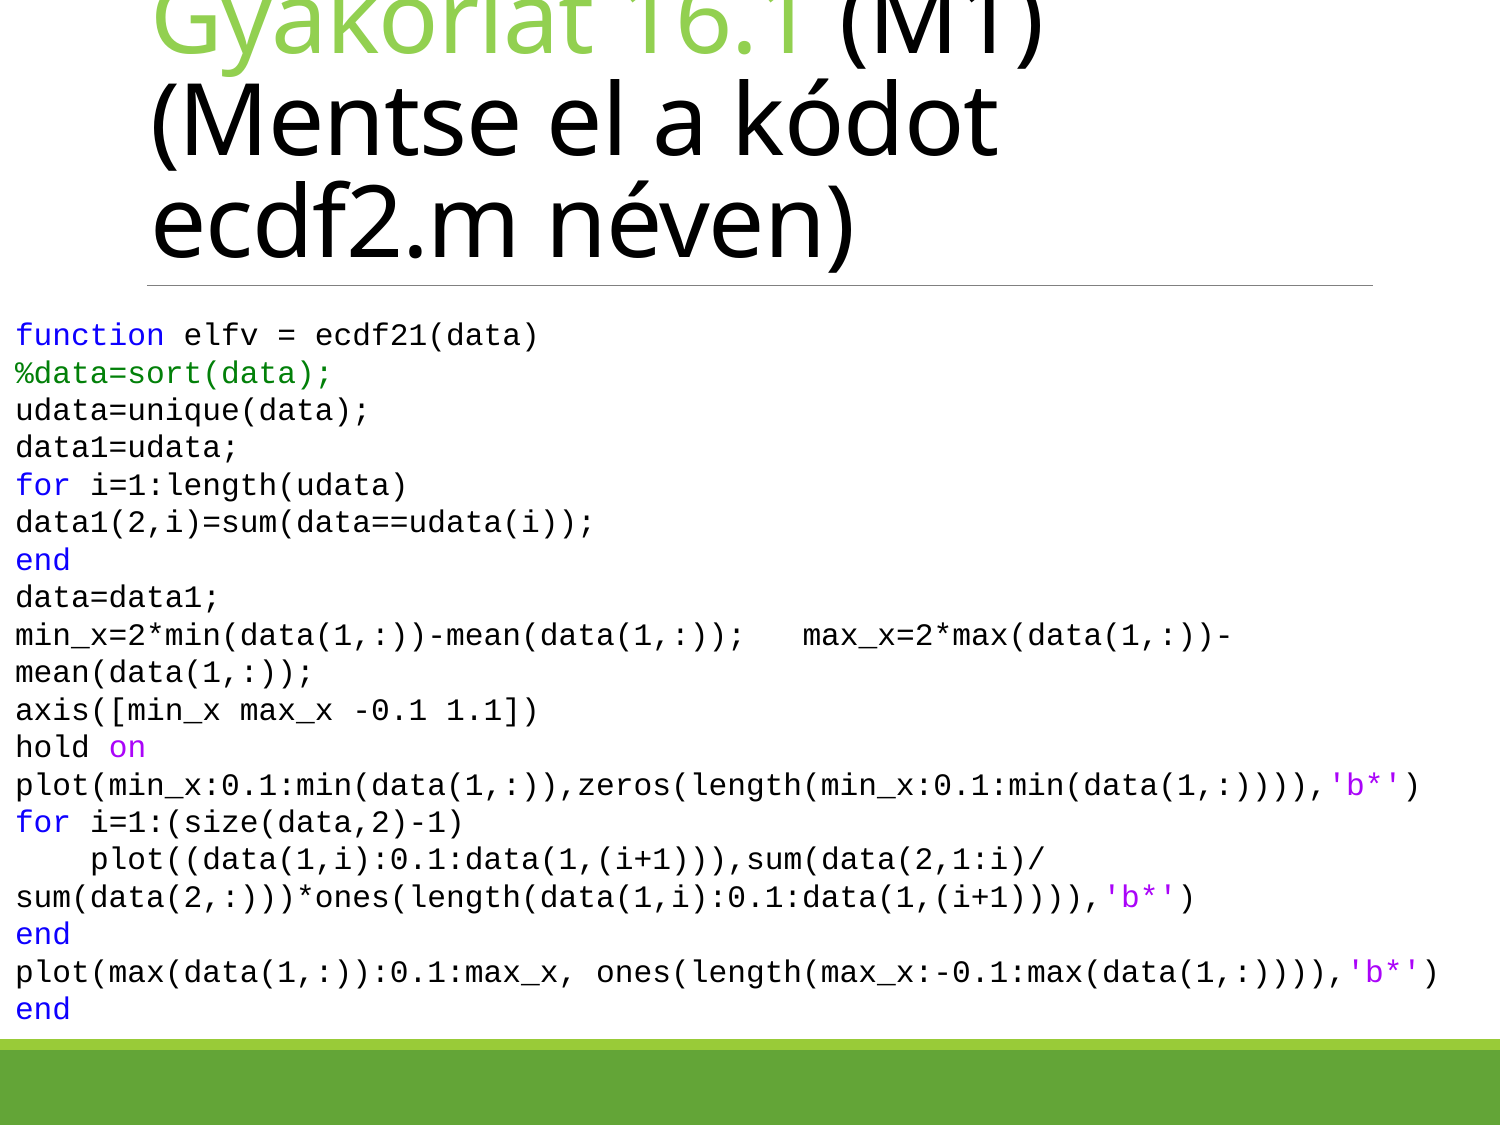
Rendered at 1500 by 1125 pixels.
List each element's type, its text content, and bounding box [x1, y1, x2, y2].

title Gyakorlat 16.1 (M1) (Mentse el a kódot ecdf2.m néven) [135, 47, 1373, 285]
list function elfv = ecdf21(data) %data=sort(data); udata=unique(data); data1=udata; for i=1:length(udata) data1(2,i)=sum(data==udata(i)); end data=data1; min_x=2*min(data(1,:))-mean(data(1,:)); max_x=2*max(data(1,:))-mean(data(1,:)); axis([min_x max_x -0.1 1.1]) hold on plot(min_x:0.1:min(data(1,:)),zeros(length(min_x:0.1:min(data(1,:)))),'b*') for i=1:(size(data,2)-1) plot((data(1,i):0.1:data(1,(i+1))),sum(data(2,1:i)/ sum(data(2,:)))*ones(length(data(1,i):0.1:data(1,(i+1)))),'b*') end plot(max(data(1,:)):0.1:max_x, ones(length(max_x:-0.1:max(data(1,:)))),'b*') end [0, 306, 1500, 1125]
